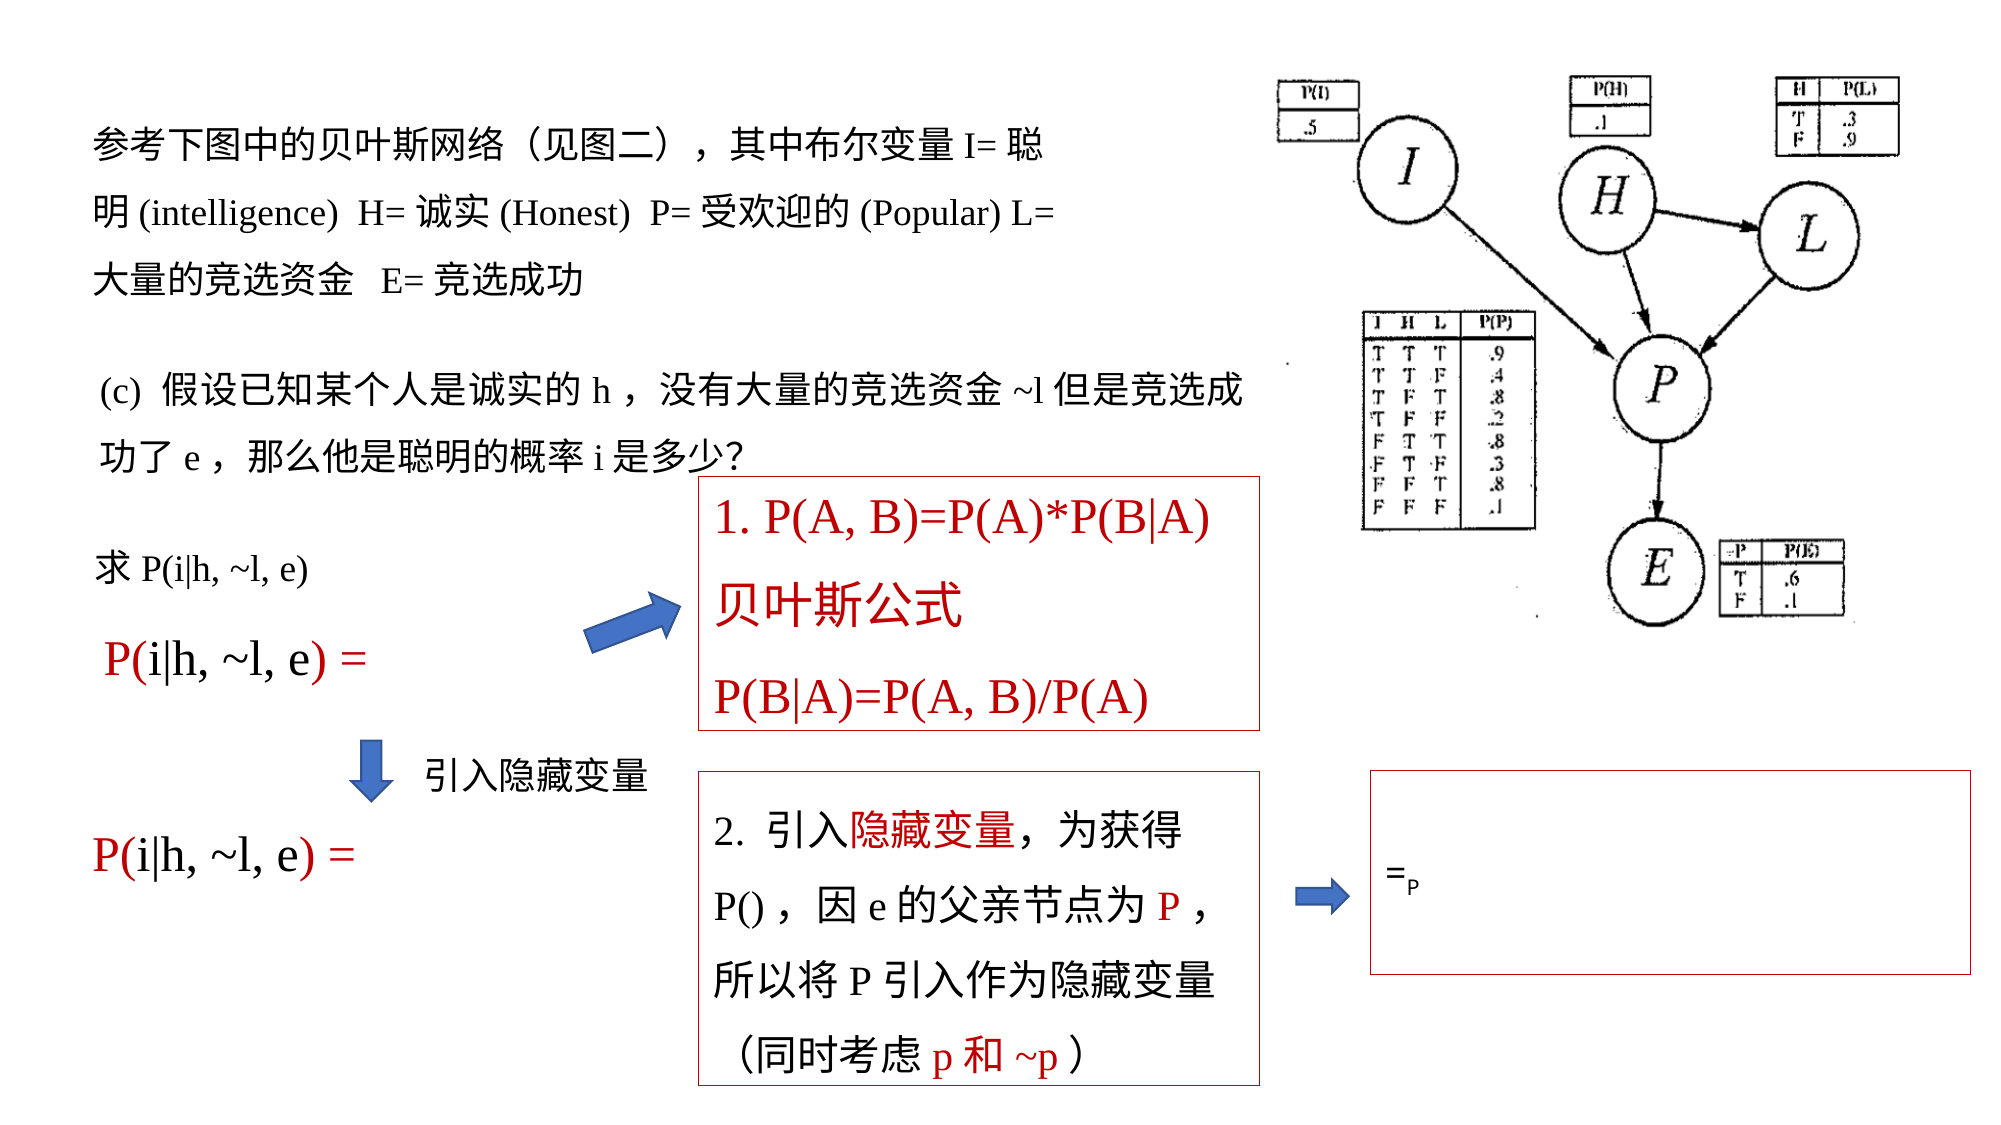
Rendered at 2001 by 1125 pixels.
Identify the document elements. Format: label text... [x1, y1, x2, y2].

picture [1212, 20, 1954, 661]
text_box 求P(i|h, ~l, e) [50, 514, 698, 597]
text_box 1. P(A, B)=P(A)*P(B|A) 贝叶斯公式 P(B|A)=P(A, B)/P(A) [698, 476, 1260, 731]
text_box [582, 591, 682, 654]
text_box 参考下图中的贝叶斯网络（见图二），其中布尔变量I=聪明(intelligence) H=诚实(Honest) P=受欢迎的(Popular) L=大量的竞选资金 E=竞选成功 [77, 90, 1078, 309]
text_box (c) 假设已知某个人是诚实的h，没有大量的竞选资金~l但是竞选成功了e，那么他是聪明的概率i是多少？ [55, 335, 1212, 486]
text_box 引入隐藏变量 [409, 745, 664, 805]
text_box [348, 739, 395, 803]
text_box [1295, 877, 1351, 916]
